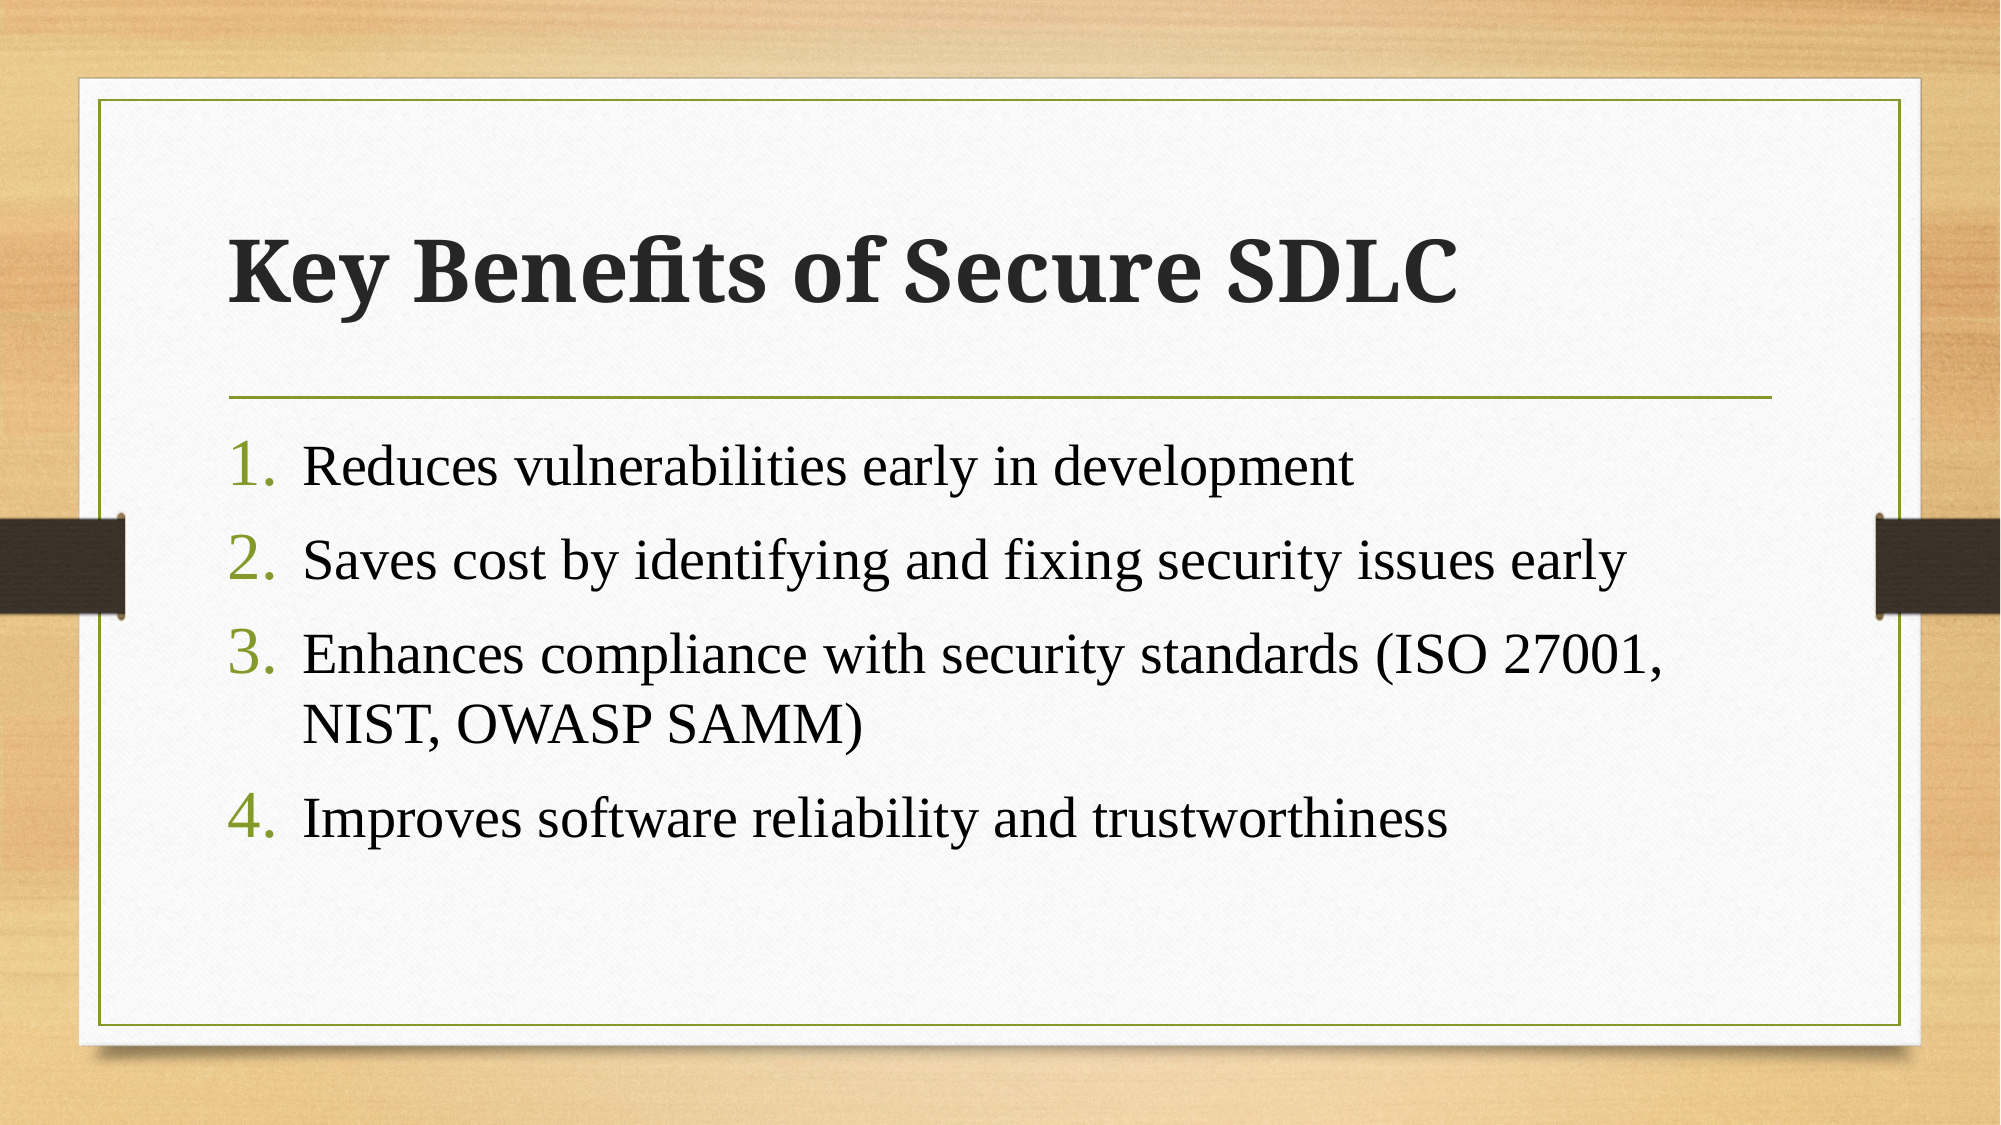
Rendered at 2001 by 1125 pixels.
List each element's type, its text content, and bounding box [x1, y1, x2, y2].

title Key Benefits of Secure SDLC [212, 161, 1537, 375]
list Reduces vulnerabilities early in development Saves cost by identifying and fixing security issues early Enhances compliance with security standards (ISO 27001, NIST, OWASP SAMM) Improves software reliability and trustworthiness [212, 419, 1788, 964]
picture [0, 0, 2001, 1125]
